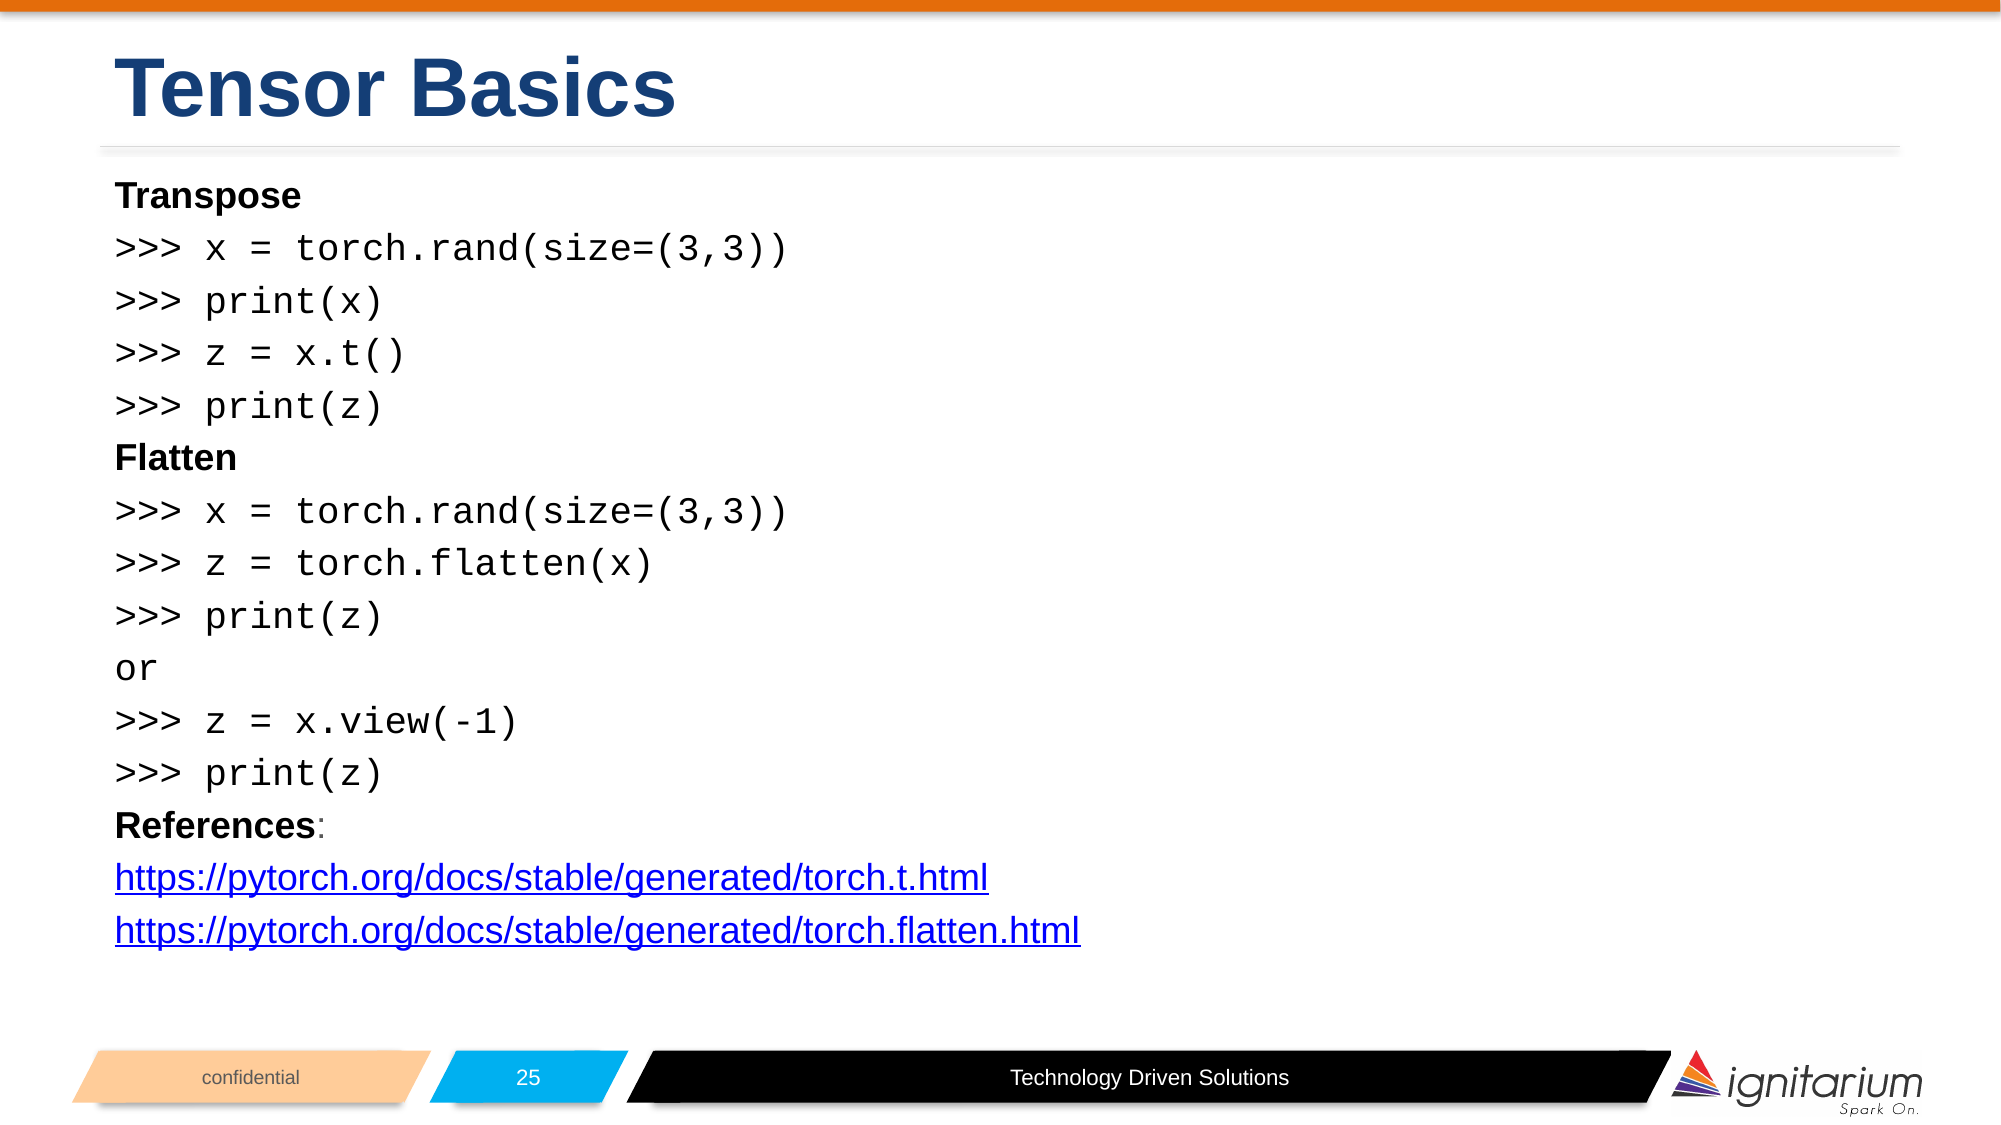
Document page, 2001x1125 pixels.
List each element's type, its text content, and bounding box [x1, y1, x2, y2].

title Tensor Basics [99, 32, 1901, 135]
picture [1671, 1050, 1922, 1117]
list Transpose >>> x = torch.rand(size=(3,3)) >>> print(x) >>> z = x.t() >>> print(z) Flatten >>> x = torch.rand(size=(3,3)) >>> z = torch.flatten(x) >>> print(z) or >>> z = x.view(-1) >>> print(z) References: https://pytorch.org/docs/stable/generated/torch.t.html https://pytorch.org/docs/stable/generated/torch.flatten.html [99, 162, 1926, 991]
